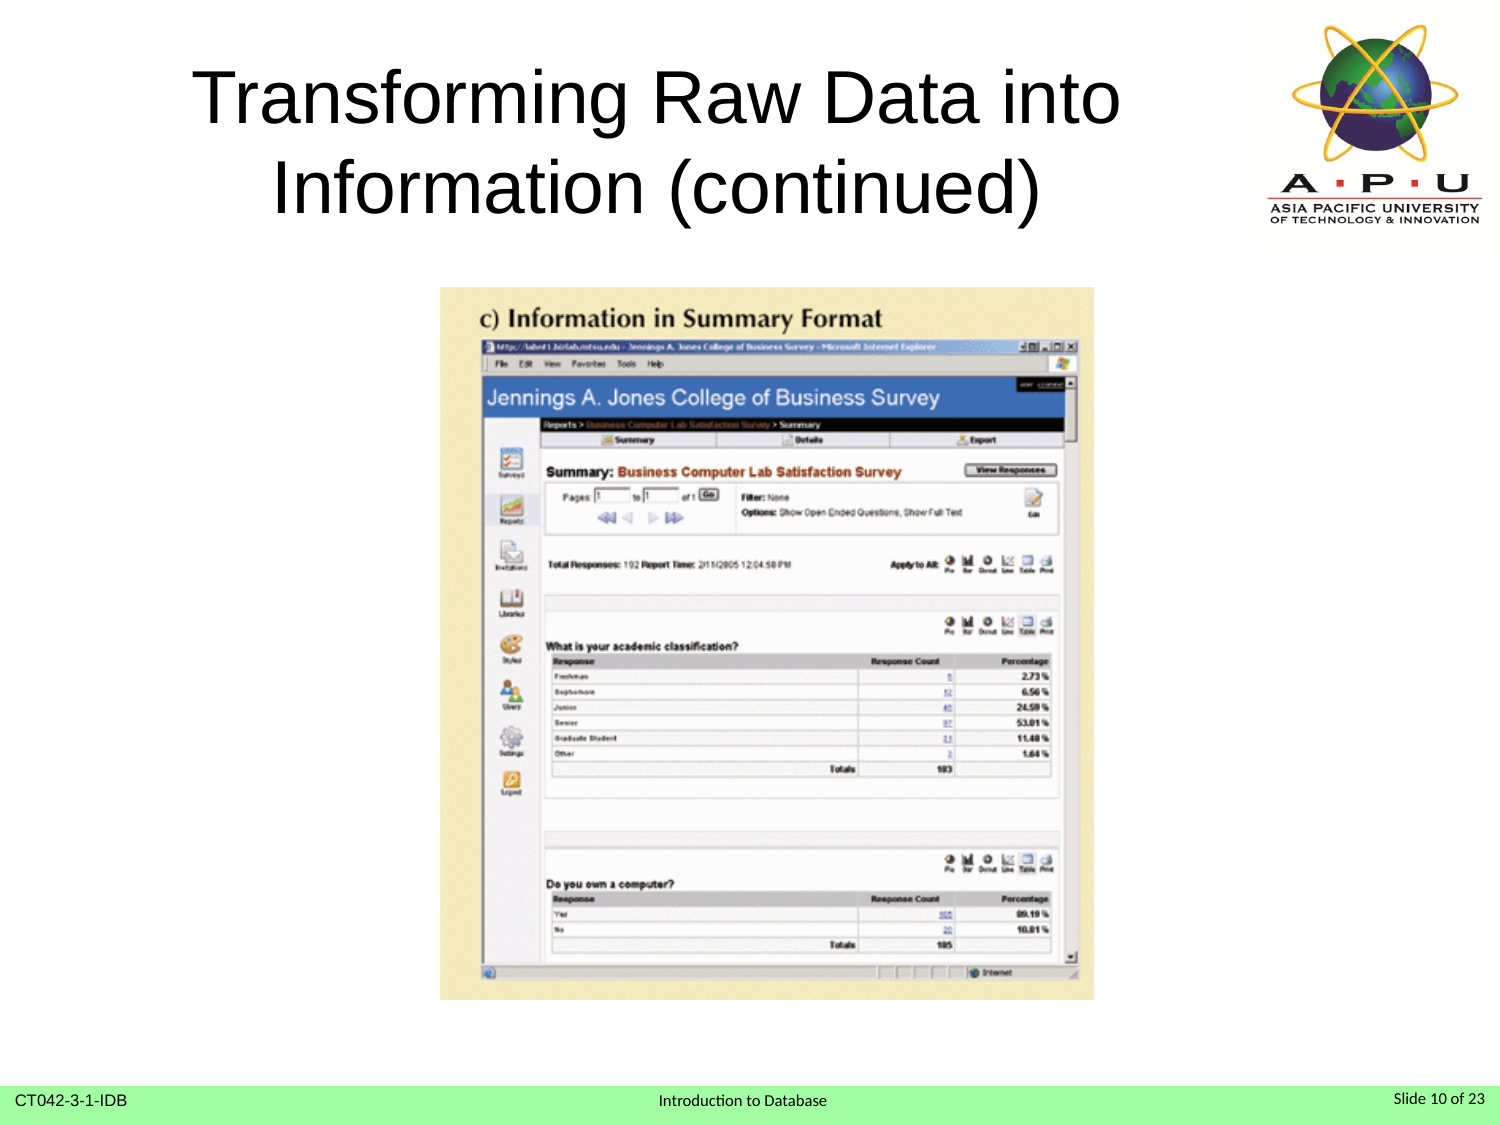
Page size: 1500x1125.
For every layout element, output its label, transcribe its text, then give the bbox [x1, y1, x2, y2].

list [439, 287, 1095, 1001]
title Transforming Raw Data into Information (continued) [79, 45, 1235, 233]
picture [1251, 0, 1500, 249]
